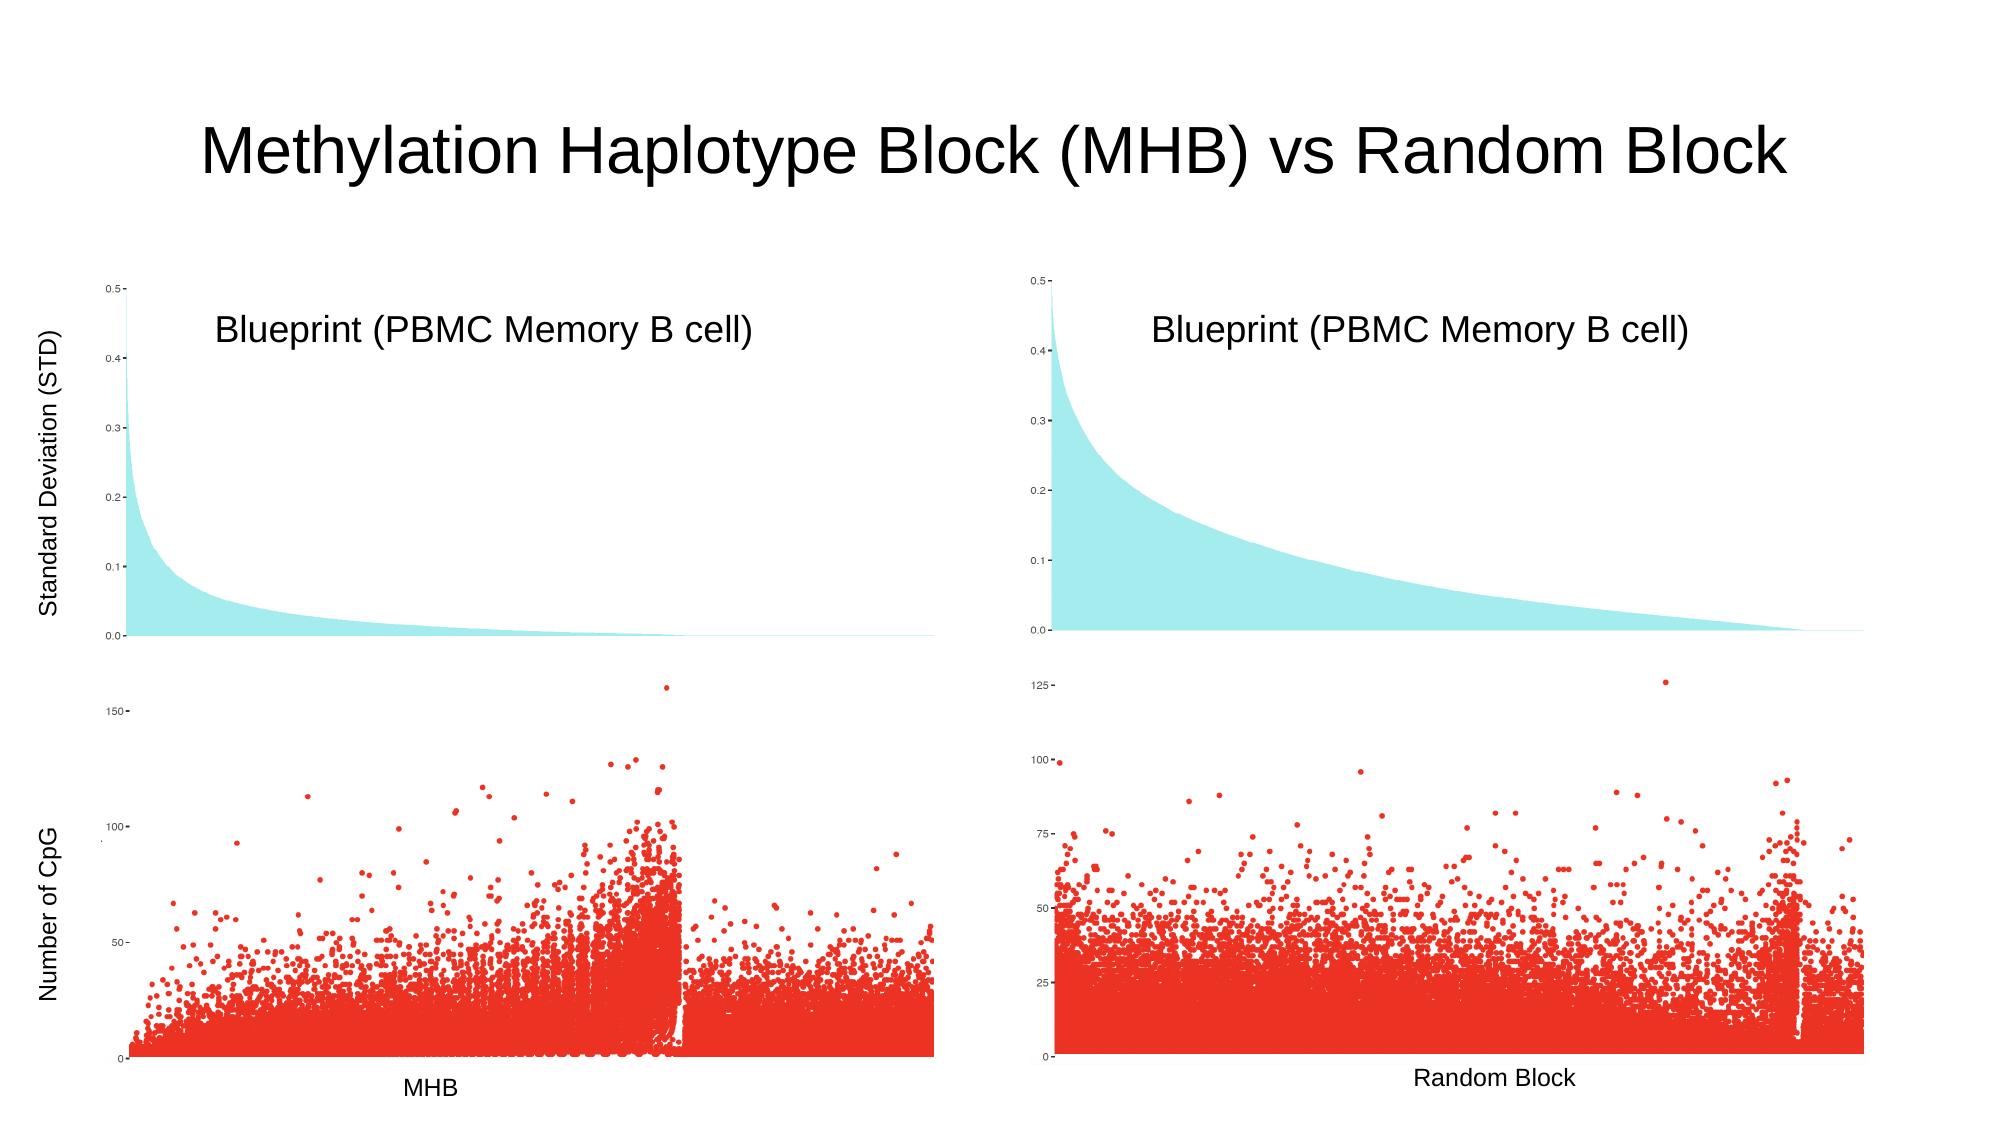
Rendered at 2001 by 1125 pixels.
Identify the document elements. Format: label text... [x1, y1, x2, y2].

picture [1029, 272, 1868, 1065]
text_box Number of CpG [23, 825, 85, 1018]
title Methylation Haplotype Block (MHB) vs Random Block [132, 42, 1858, 261]
text_box MHB [388, 1065, 474, 1110]
text_box Random Block [1398, 1065, 1592, 1099]
text_box Standard Deviation (STD) [23, 328, 85, 633]
picture [101, 282, 936, 1065]
